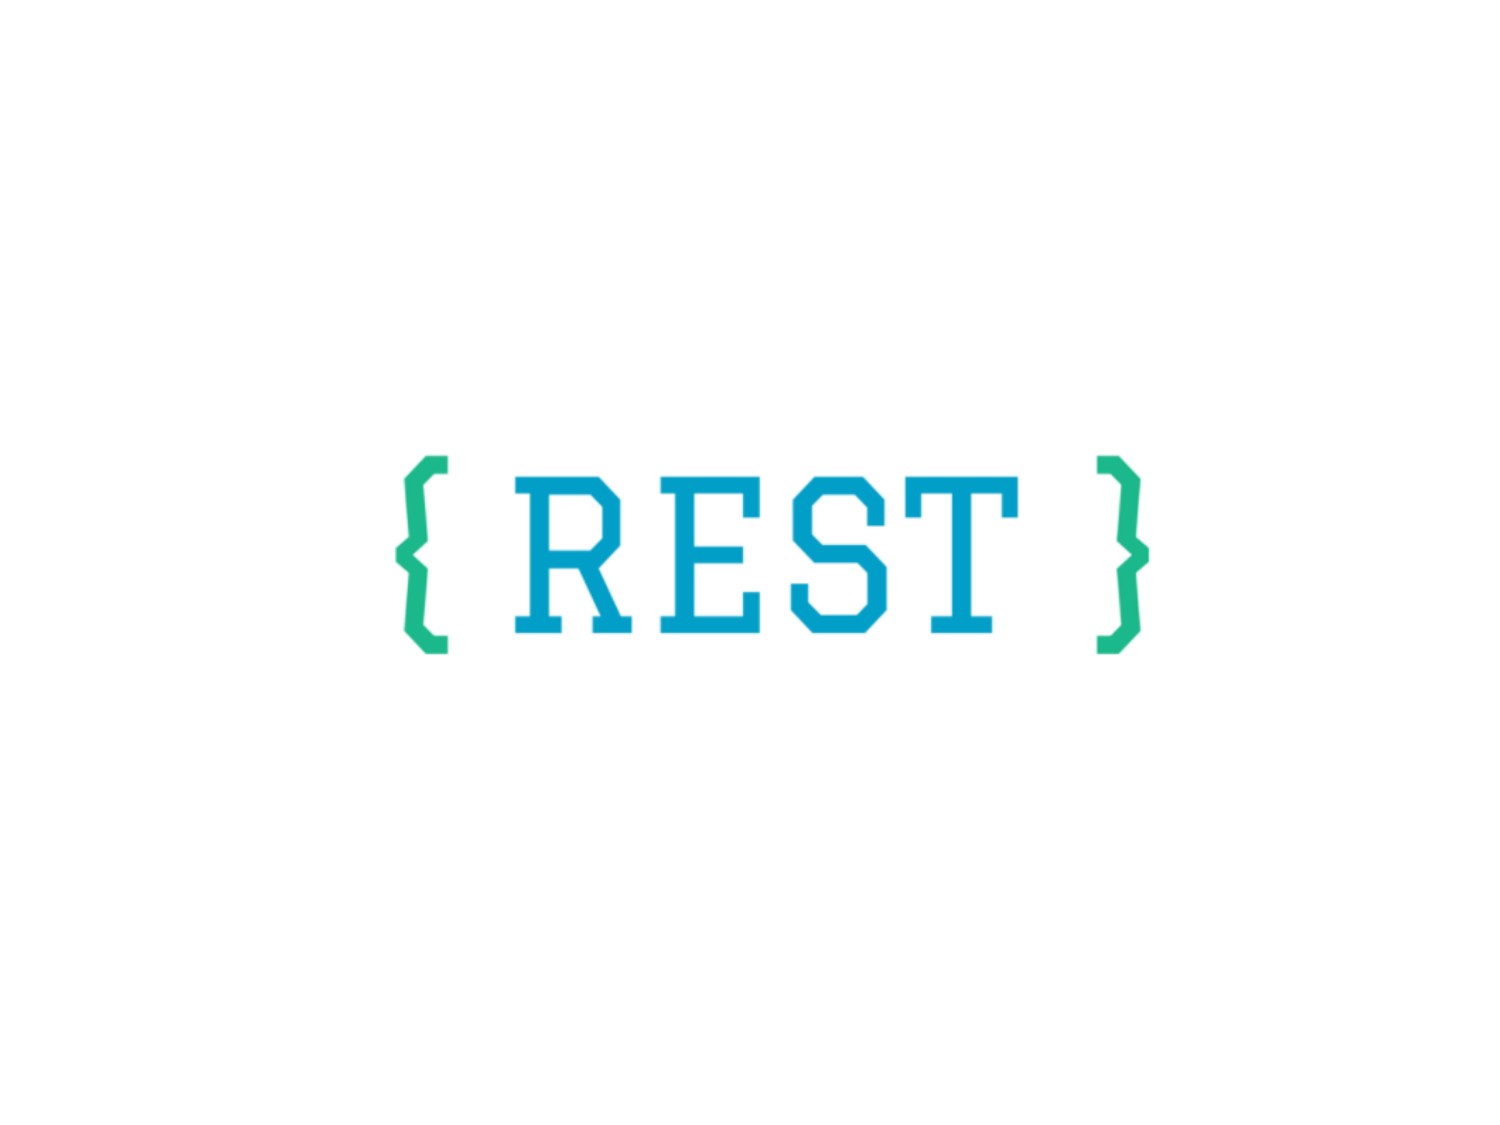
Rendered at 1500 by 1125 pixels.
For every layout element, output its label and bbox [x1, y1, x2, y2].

picture [336, 278, 1183, 794]
